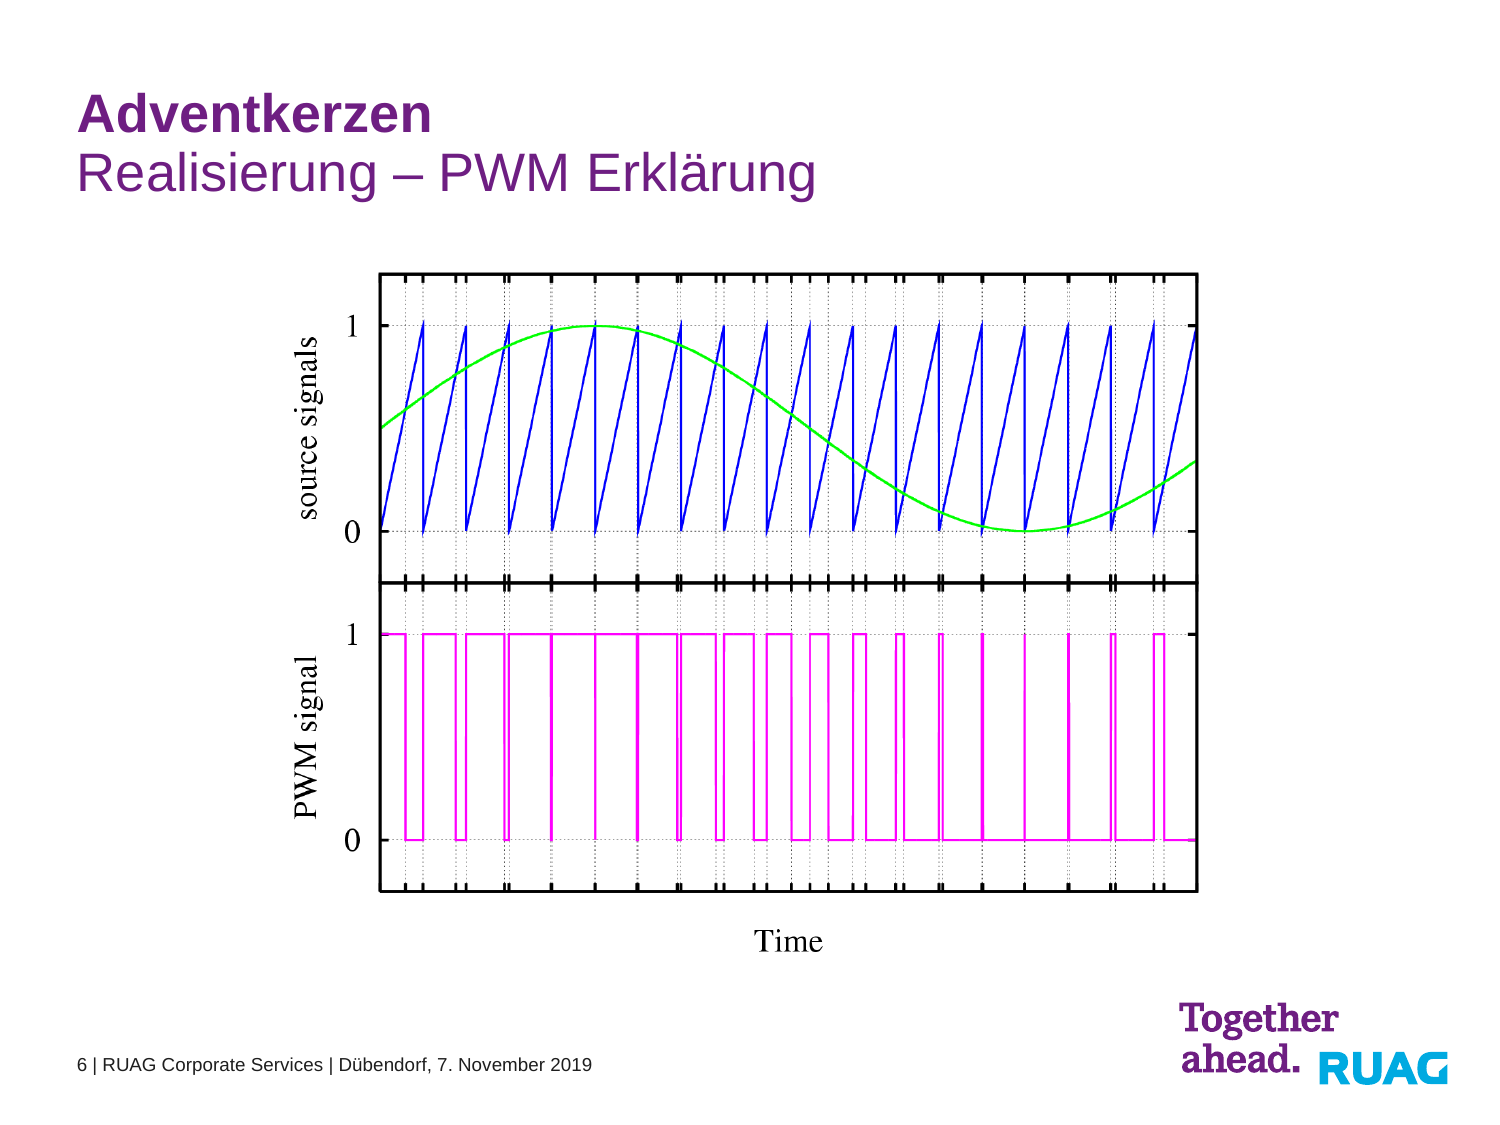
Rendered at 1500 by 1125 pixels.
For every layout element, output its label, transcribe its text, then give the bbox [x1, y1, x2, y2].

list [272, 267, 1252, 953]
subtitle Realisierung – PWM Erklärung [76, 137, 1447, 209]
title Adventkerzen [76, 78, 1447, 137]
